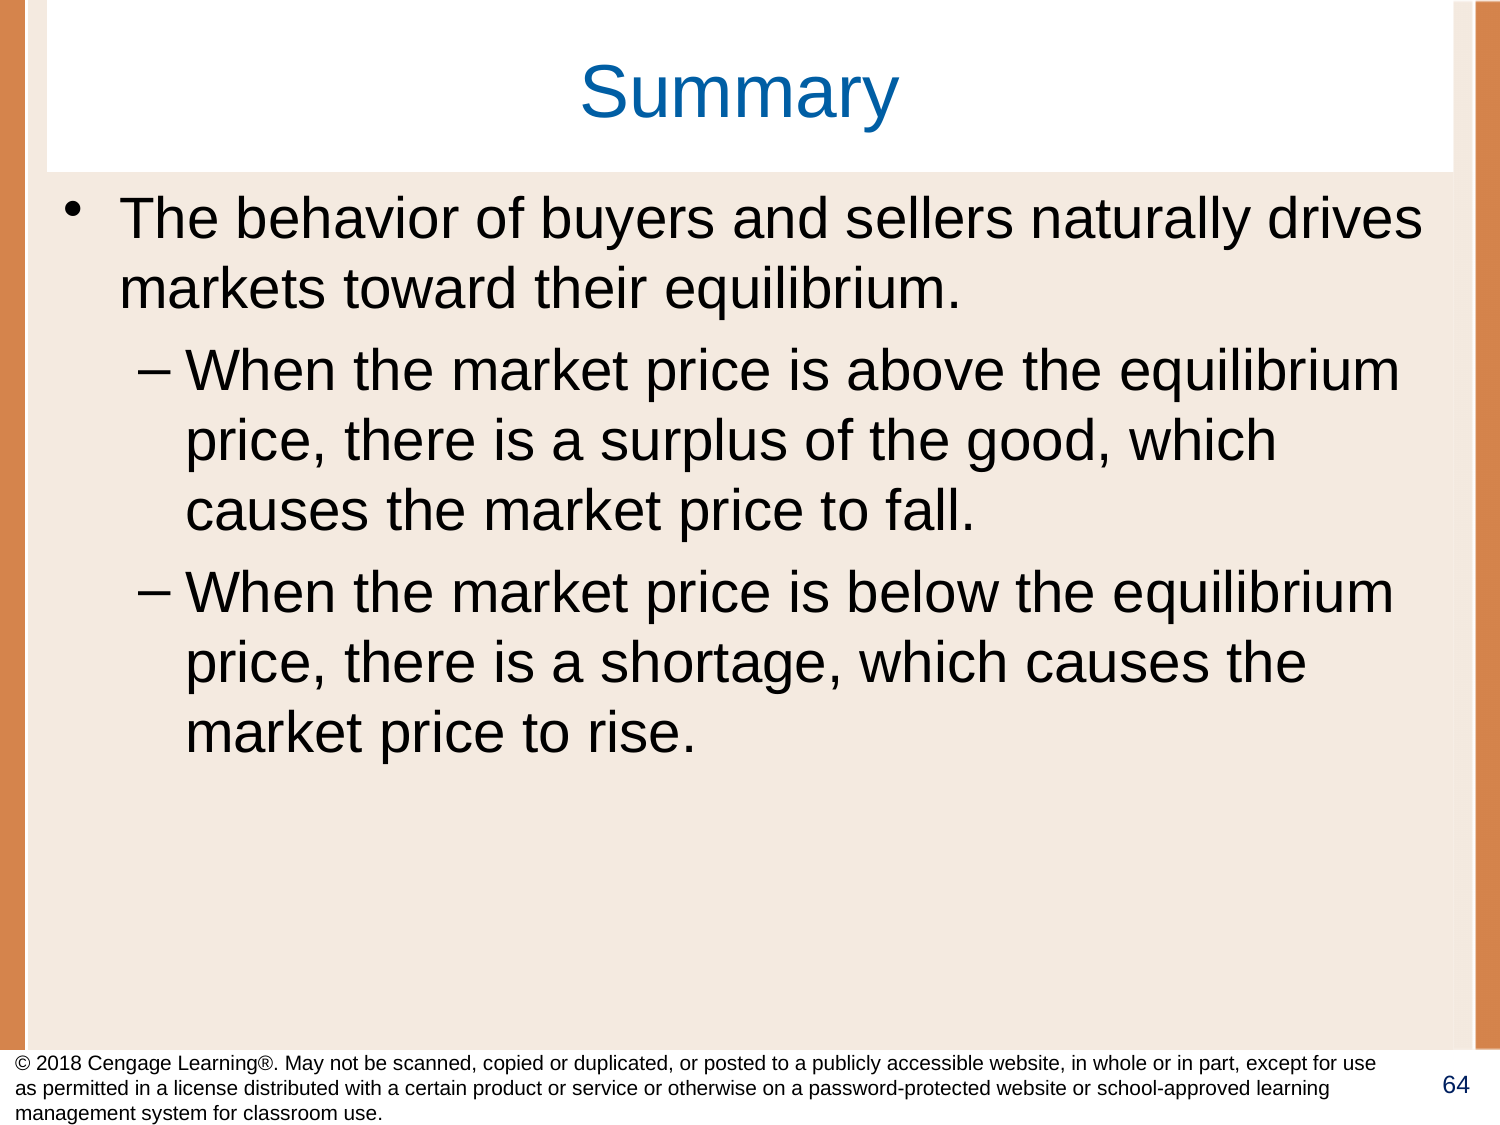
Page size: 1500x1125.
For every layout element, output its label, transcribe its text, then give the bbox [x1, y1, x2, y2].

slide_number 64 [1412, 1060, 1500, 1125]
footer © 2018 Cengage Learning®. May not be scanned, copied or duplicated, or posted to a publicly accessible website, in whole or in part, except for use as permitted in a license distributed with a certain product or service or otherwise on a password-protected website or school-approved learning management system for classroom use. [0, 1050, 1412, 1125]
picture [1454, 2, 1500, 1048]
picture [0, 0, 48, 1050]
title Summary [37, 16, 1463, 158]
list The behavior of buyers and sellers naturally drives markets toward their equilibrium. When the market price is above the equilibrium price, there is a surplus of the good, which causes the market price to fall. When the market price is below the equilibrium price, there is a shortage, which causes the market price to rise. [48, 172, 1457, 1063]
